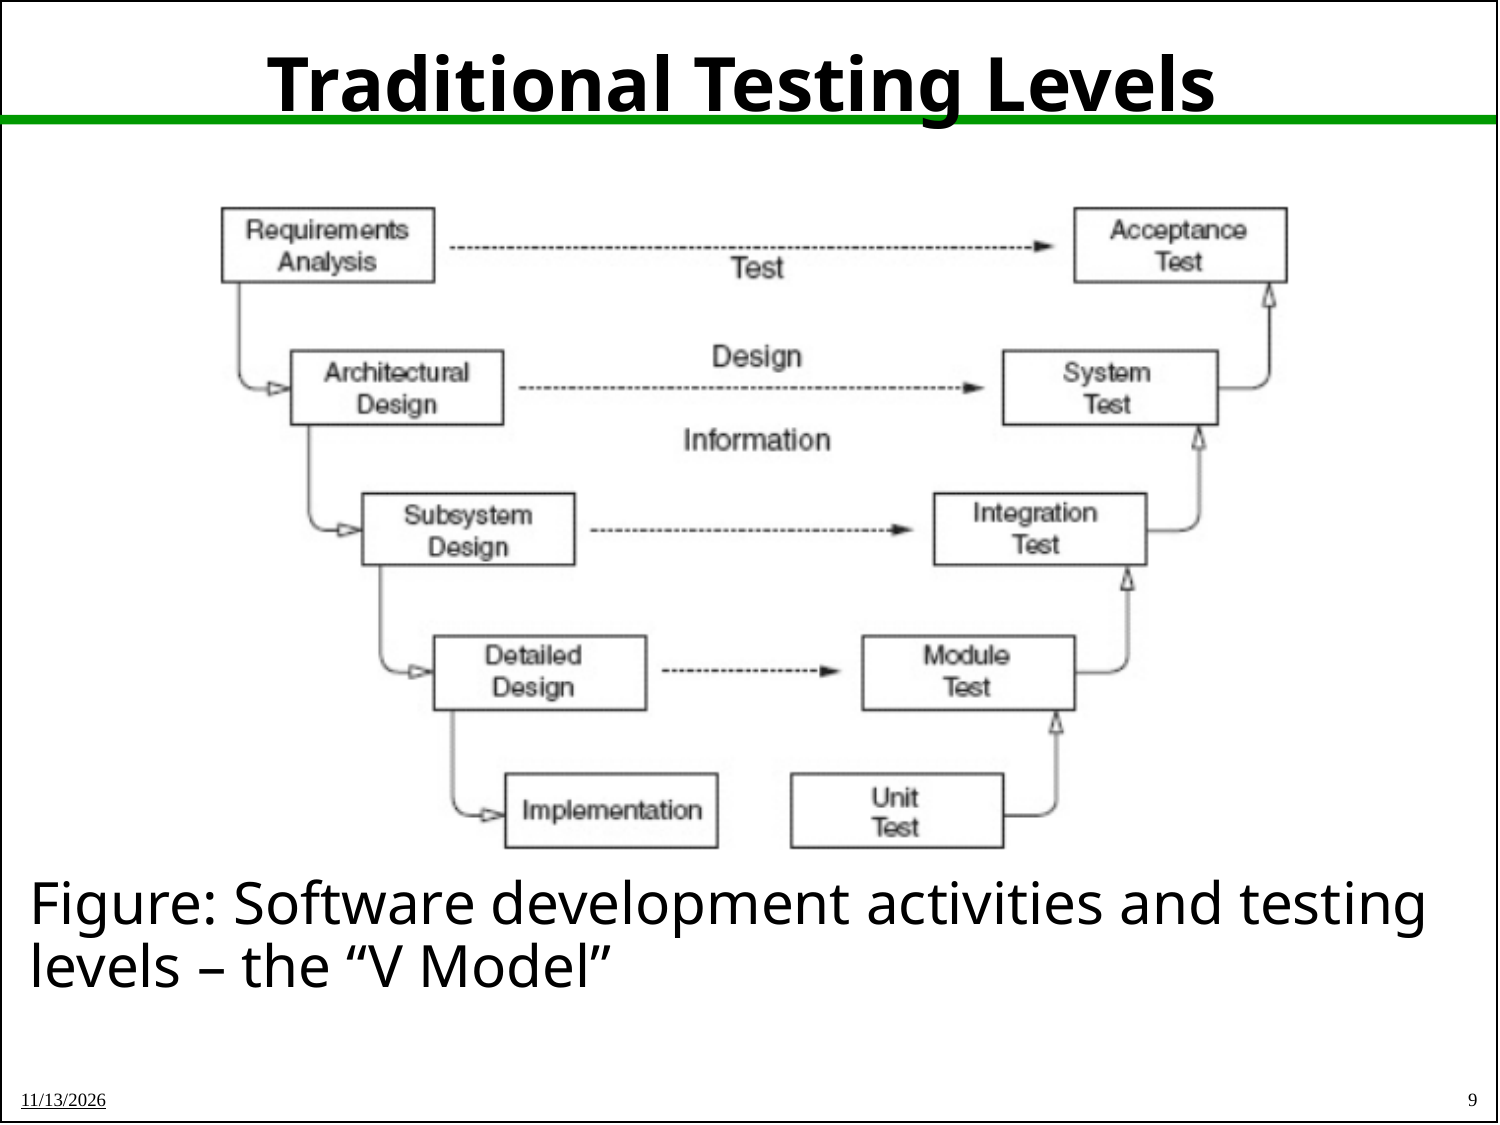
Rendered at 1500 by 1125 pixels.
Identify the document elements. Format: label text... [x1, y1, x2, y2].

picture [188, 178, 1312, 874]
title Traditional Testing Levels [7, 15, 1493, 159]
slide_number 29-May-21 [5, 1077, 637, 1119]
slide_number 9 [1179, 1074, 1493, 1119]
list Figure: Software development activities and testing levels – the “V Model” [14, 136, 1486, 1077]
